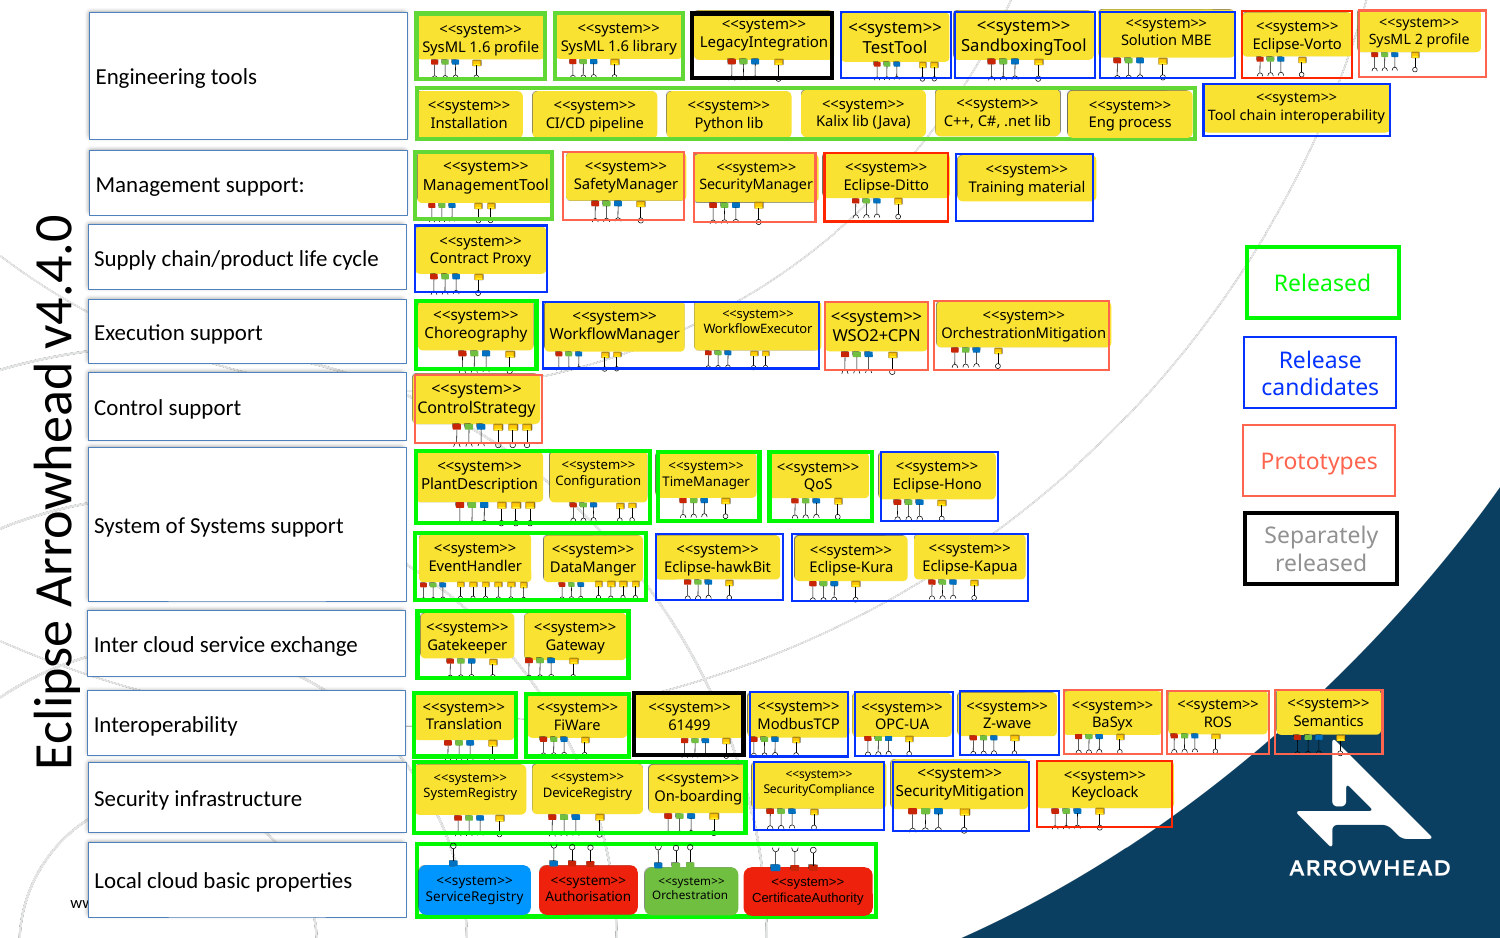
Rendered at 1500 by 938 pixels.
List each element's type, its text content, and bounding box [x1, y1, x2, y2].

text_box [936, 301, 1112, 369]
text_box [751, 761, 885, 831]
text_box [1093, 88, 1196, 139]
text_box Interoperability [90, 690, 406, 756]
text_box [878, 452, 999, 522]
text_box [415, 455, 544, 527]
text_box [655, 535, 781, 601]
text_box [751, 843, 876, 849]
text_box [767, 452, 873, 522]
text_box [416, 15, 545, 81]
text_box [420, 613, 515, 680]
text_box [956, 153, 1097, 221]
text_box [953, 10, 1095, 82]
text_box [693, 152, 819, 225]
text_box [538, 846, 639, 915]
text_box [957, 691, 1059, 756]
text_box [413, 692, 515, 760]
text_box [644, 846, 739, 916]
text_box Prototypes [1243, 424, 1396, 496]
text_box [417, 152, 555, 224]
text_box Control support [90, 372, 406, 441]
text_box Engineering tools [89, 12, 408, 139]
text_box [1202, 83, 1392, 136]
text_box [633, 692, 746, 759]
text_box [416, 88, 1068, 139]
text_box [691, 10, 835, 82]
text_box Supply chain/product life cycle [90, 224, 406, 290]
text_box <<system>> Eng process [1067, 90, 1193, 138]
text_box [1276, 689, 1382, 756]
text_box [824, 301, 928, 375]
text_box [1357, 9, 1482, 73]
text_box System of Systems support [90, 447, 406, 602]
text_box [1036, 760, 1175, 831]
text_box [555, 14, 683, 80]
text_box Execution support [90, 298, 406, 364]
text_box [418, 535, 532, 601]
text_box Security infrastructure [87, 762, 406, 833]
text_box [549, 451, 648, 523]
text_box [527, 693, 628, 758]
text_box Inter cloud service exchange [90, 610, 406, 677]
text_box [417, 300, 534, 372]
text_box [852, 691, 954, 757]
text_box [743, 846, 873, 916]
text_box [655, 452, 760, 522]
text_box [524, 612, 627, 680]
text_box Release candidates [1244, 337, 1397, 409]
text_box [544, 301, 685, 372]
text_box Local cloud basic properties [88, 842, 406, 918]
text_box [840, 12, 949, 82]
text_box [413, 762, 748, 838]
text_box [1097, 9, 1235, 81]
text_box Released [1246, 246, 1399, 318]
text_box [890, 758, 1030, 834]
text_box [747, 692, 849, 758]
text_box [418, 846, 532, 916]
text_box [1062, 690, 1163, 755]
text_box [913, 534, 1026, 601]
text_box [794, 535, 908, 603]
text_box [1168, 690, 1268, 754]
text_box Management support: [89, 150, 408, 216]
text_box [412, 373, 542, 448]
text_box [543, 535, 644, 600]
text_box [415, 226, 547, 296]
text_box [1242, 12, 1353, 78]
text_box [562, 151, 687, 224]
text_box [694, 300, 822, 371]
text_box Eclipse Arrowhead v4.4.0 [9, 207, 90, 778]
text_box Separately released [1245, 512, 1398, 584]
picture [0, 0, 1500, 938]
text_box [822, 152, 951, 222]
